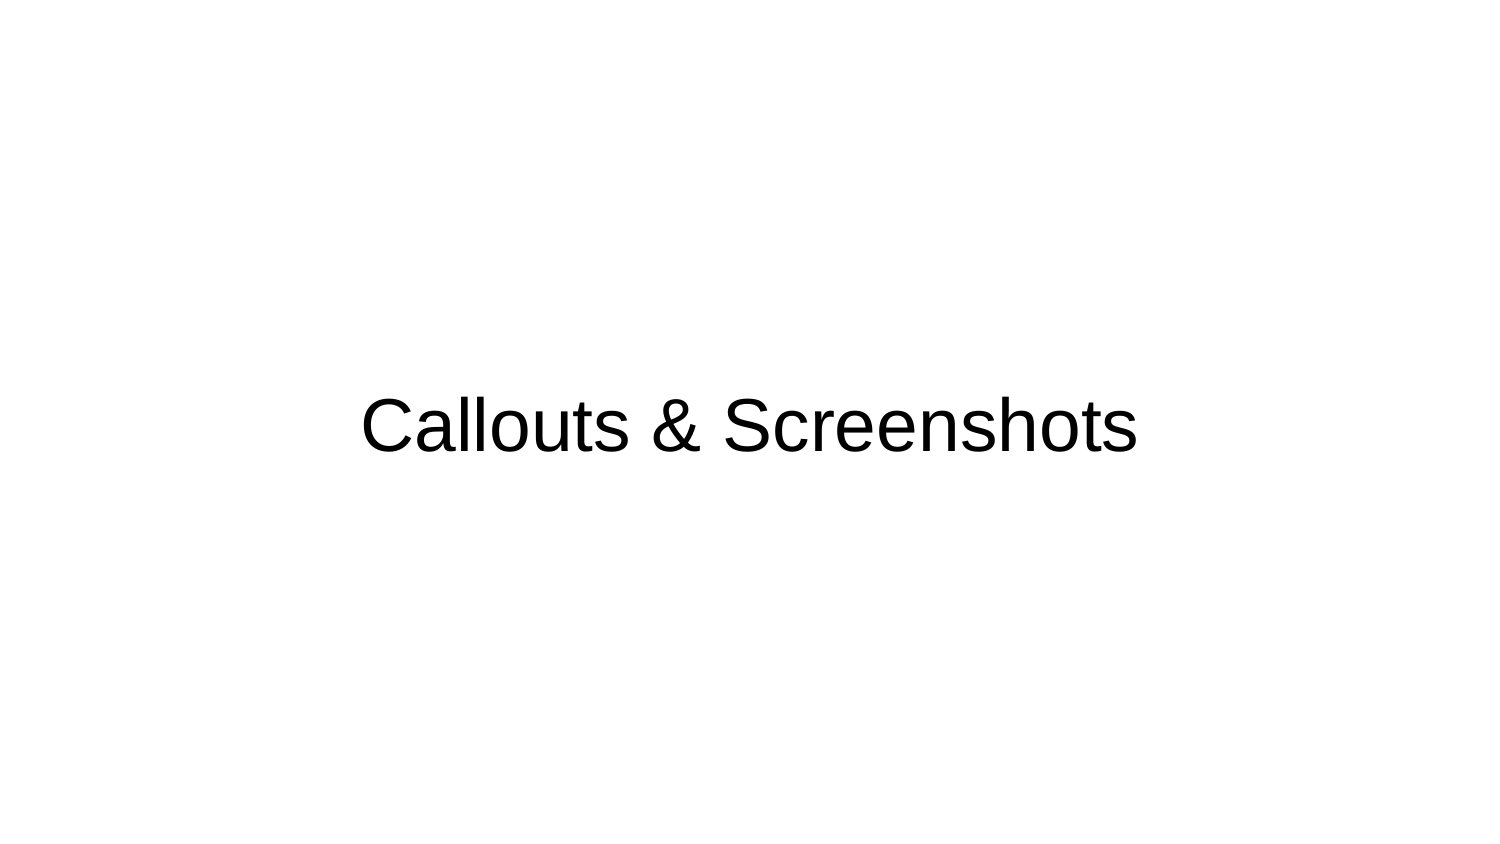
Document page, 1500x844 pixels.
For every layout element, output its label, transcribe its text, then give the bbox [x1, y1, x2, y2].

title Callouts & Screenshots [51, 352, 1449, 491]
